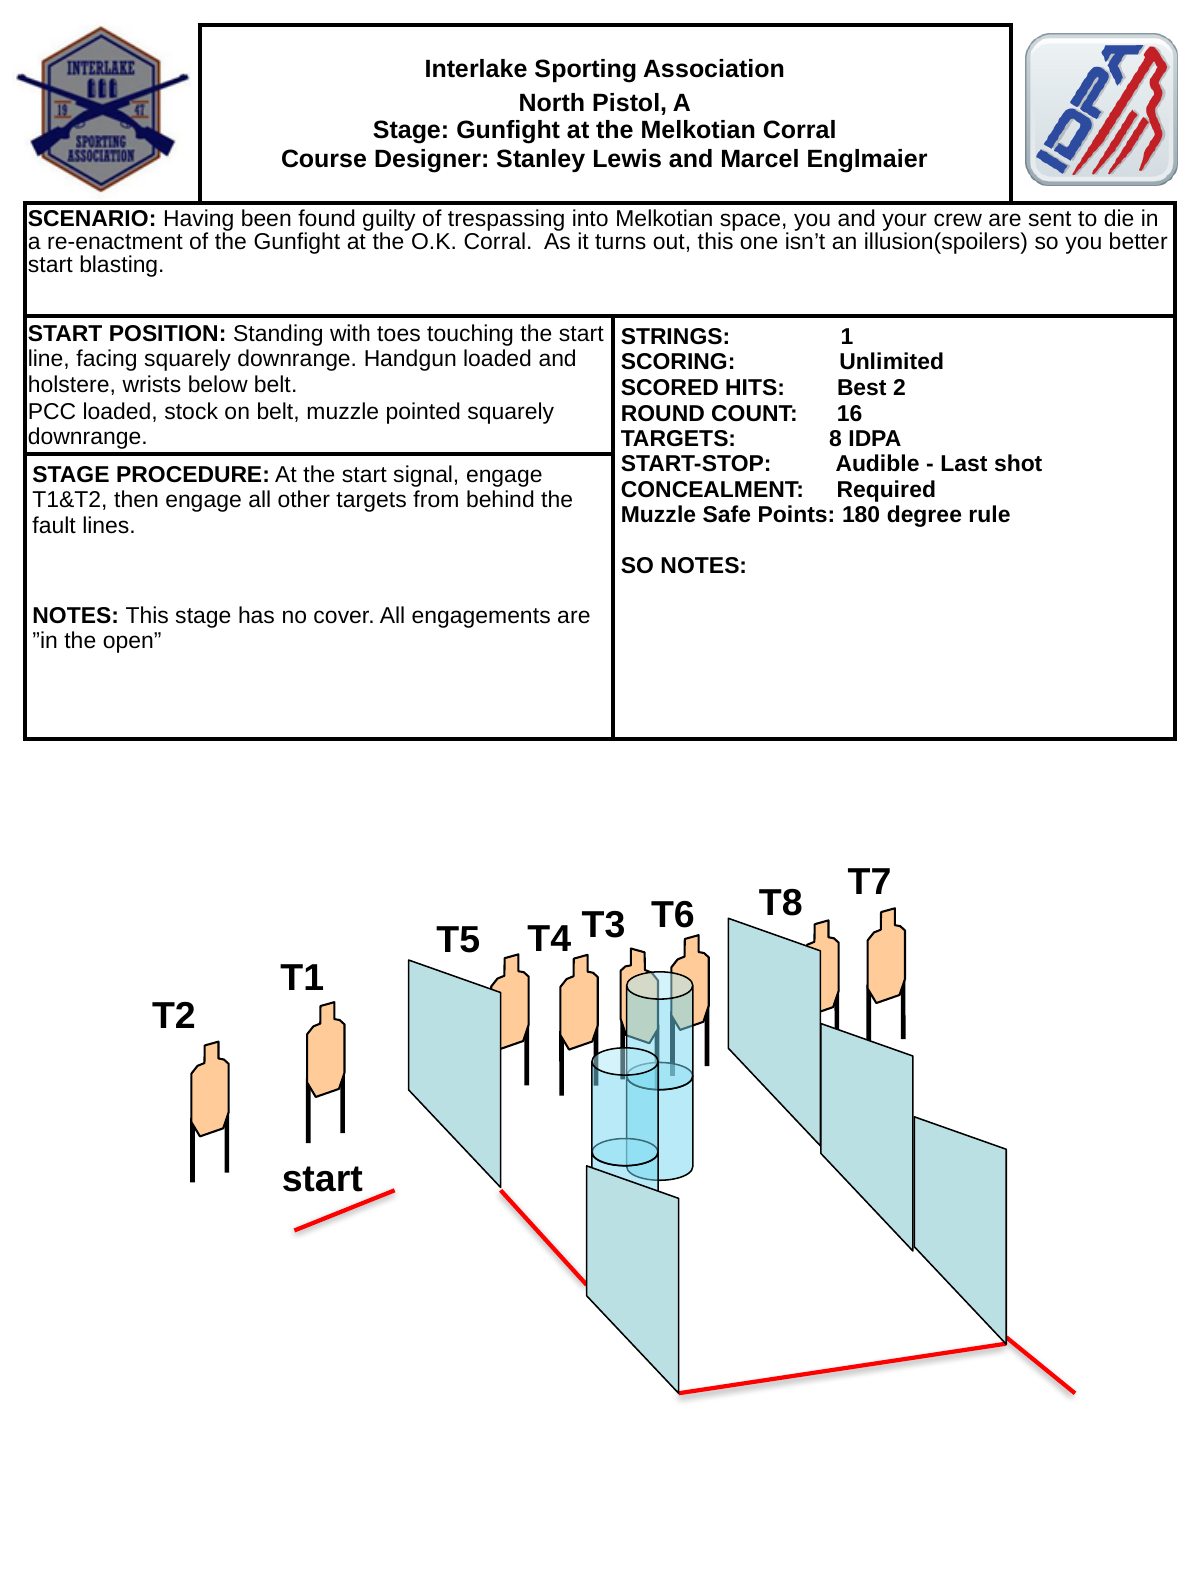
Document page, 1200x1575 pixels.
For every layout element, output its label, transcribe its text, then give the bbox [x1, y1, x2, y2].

text_box [728, 918, 821, 1146]
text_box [867, 907, 906, 1050]
table_cell STRINGS: 1 SCORING: Unlimited SCORED HITS: Best 2 ROUND COUNT: 16 TARGETS: 8 IDPA START-STOP: Audible - Last shot CONCEALMENT: Required Muzzle Safe Points: 180 degree rule SO NOTES: [615, 318, 1173, 737]
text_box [306, 1001, 345, 1144]
text_box [820, 1031, 913, 1251]
table_header [194, 25, 198, 201]
picture [1024, 32, 1179, 187]
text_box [294, 1190, 395, 1231]
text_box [491, 954, 529, 1096]
text_box T2 [137, 983, 228, 1044]
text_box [671, 934, 709, 1077]
table_cell STAGE PROCEDURE: At the start signal, engage T1&T2, then engage all other targets from behind the fault lines. NOTES: This stage has no cover. All engagements are ”in the open” [27, 456, 611, 737]
table_cell SCENARIO: Having been found guilty of trespassing into Melkotian space, you and your crew are sent to die in a re-enactment of the Gunfight at the O.K. Corral. As it turns out, this one isn’t an illusion(spoilers) so you better start blasting. [27, 205, 1173, 314]
table_cell START POSITION: Standing with toes touching the start line, facing squarely downrange. Handgun loaded and holstere, wrists below belt. PCC loaded, stock on belt, muzzle pointed squarely downrange. [27, 318, 611, 452]
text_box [191, 1041, 229, 1183]
text_box T7 [833, 849, 923, 910]
text_box T8 [744, 870, 834, 931]
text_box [678, 1343, 1007, 1394]
text_box T4 [512, 906, 603, 967]
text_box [560, 954, 598, 1096]
text_box T6 [636, 882, 726, 943]
text_box T1 [265, 945, 356, 1006]
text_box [500, 1190, 587, 1286]
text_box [801, 920, 839, 1062]
table_header [1013, 25, 1175, 201]
table_header Interlake Sporting Association North Pistol, A Stage: Gunfight at the Melkotian Corral Course Designer: Stanley Lewis and Marcel Englmaier [202, 27, 1009, 201]
picture [12, 13, 191, 201]
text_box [591, 1047, 659, 1257]
text_box T3 [566, 892, 657, 953]
text_box [408, 960, 501, 1188]
text_box T5 [421, 907, 512, 967]
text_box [626, 971, 694, 1181]
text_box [1005, 1337, 1076, 1394]
text_box start [267, 1146, 399, 1207]
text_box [620, 948, 659, 1044]
text_box [586, 1192, 679, 1388]
text_box [914, 1116, 1007, 1339]
